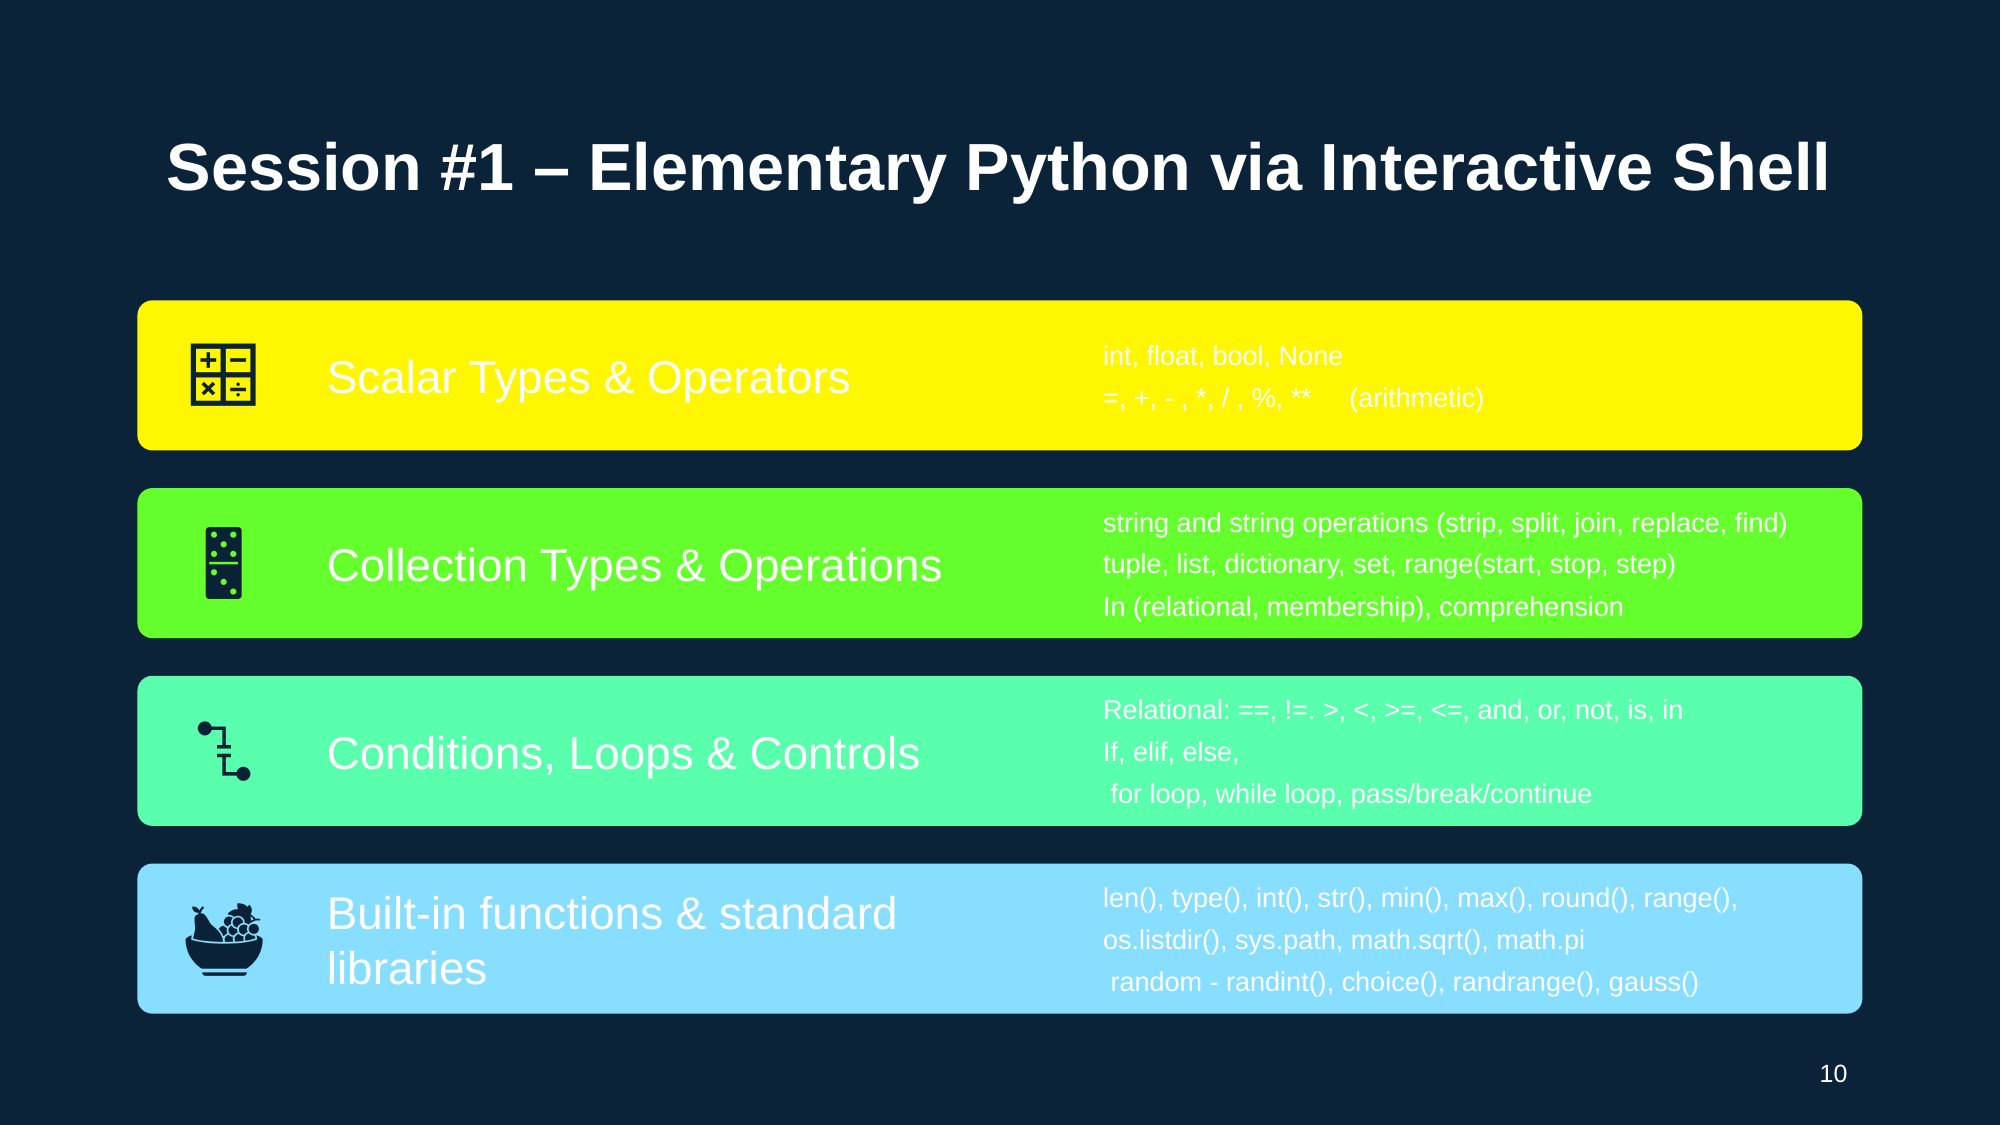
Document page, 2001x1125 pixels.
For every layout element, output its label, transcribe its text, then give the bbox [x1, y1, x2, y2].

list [137, 299, 1863, 1014]
slide_number 10 [1412, 1042, 1863, 1103]
title Session #1 – Elementary Python via Interactive Shell [137, 59, 1863, 278]
